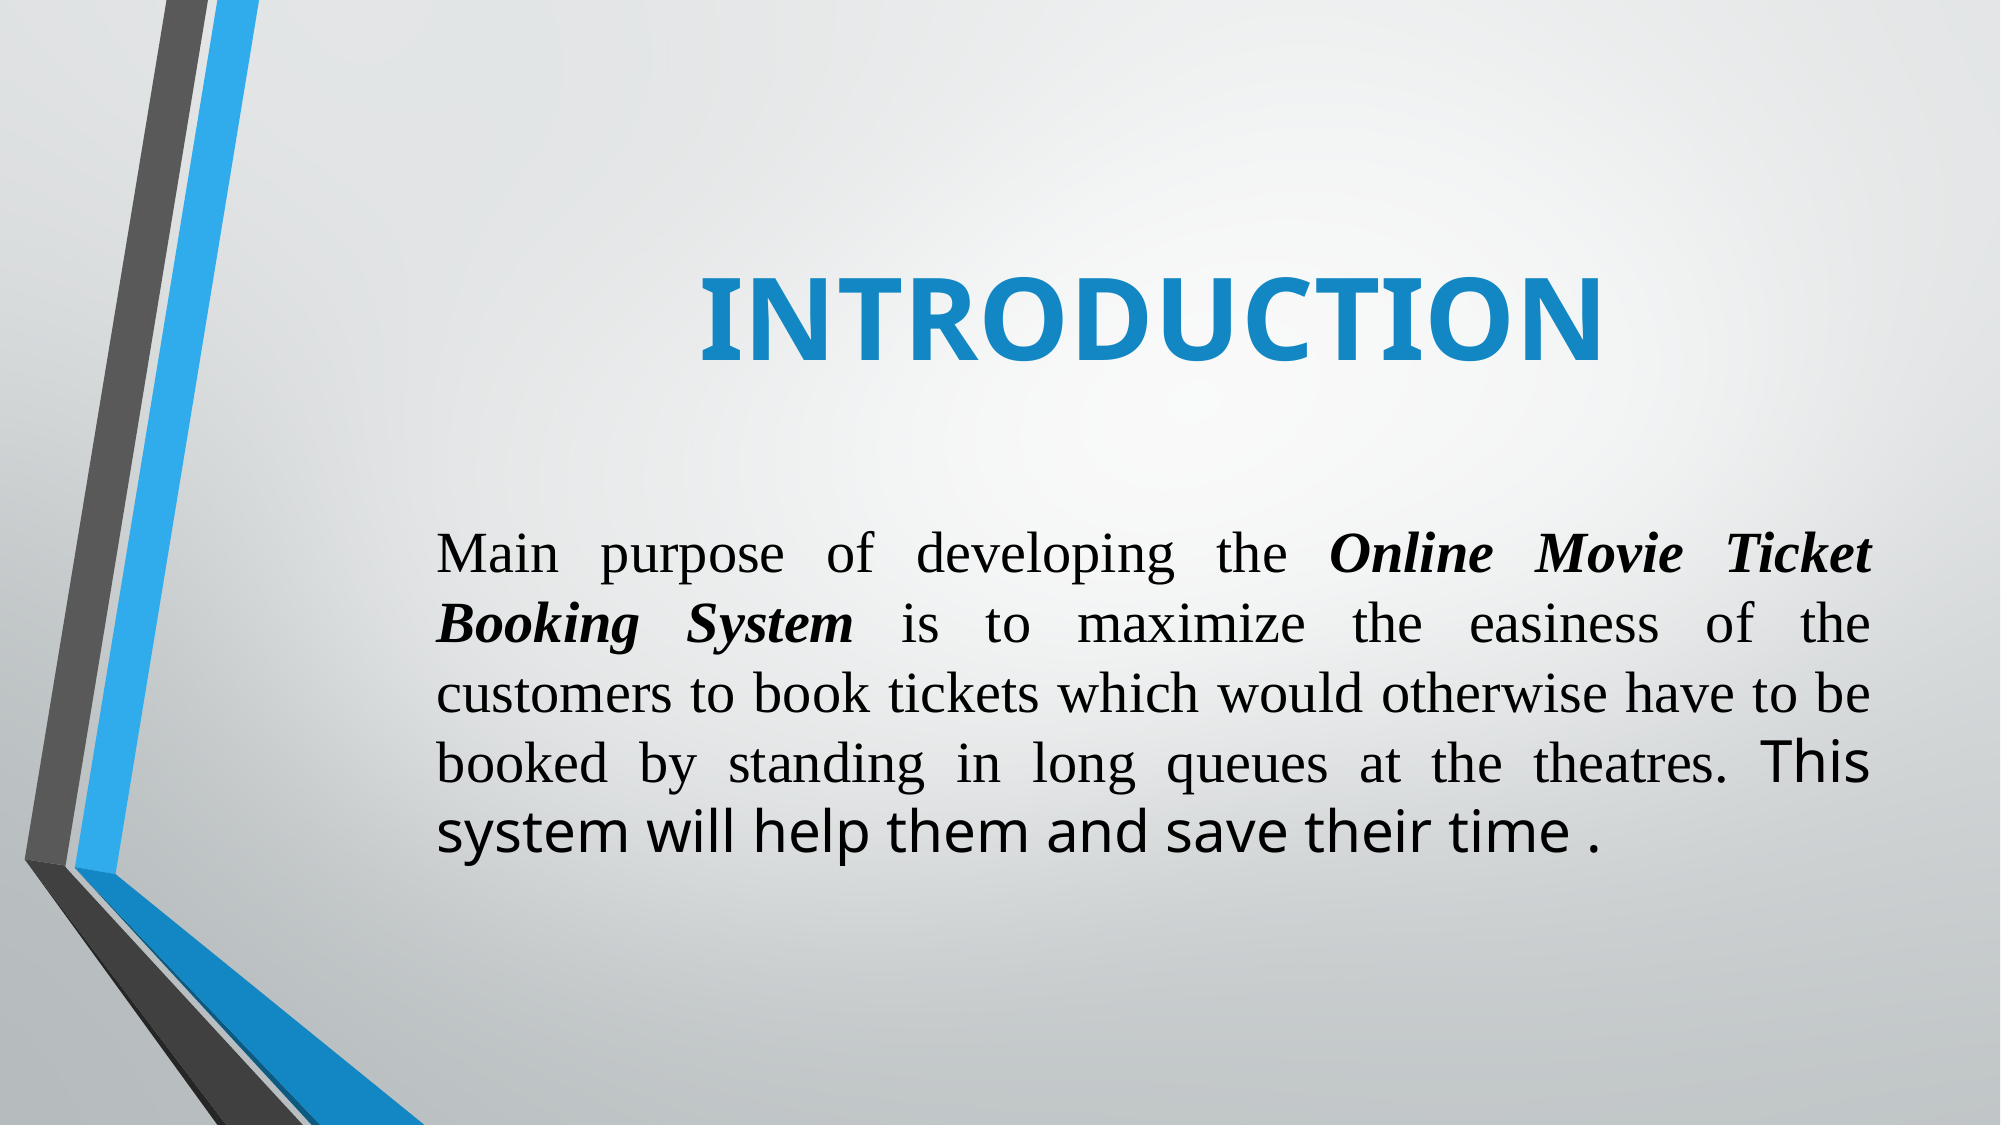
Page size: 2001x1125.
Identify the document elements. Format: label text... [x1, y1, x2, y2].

list Main purpose of developing the Online Movie Ticket Booking System is to maximize the easiness of the customers to book tickets which would otherwise have to be booked by standing in long queues at the theatres. This system will help them and save their time . [421, 506, 1887, 957]
title INTRODUCTION [421, 219, 1887, 391]
